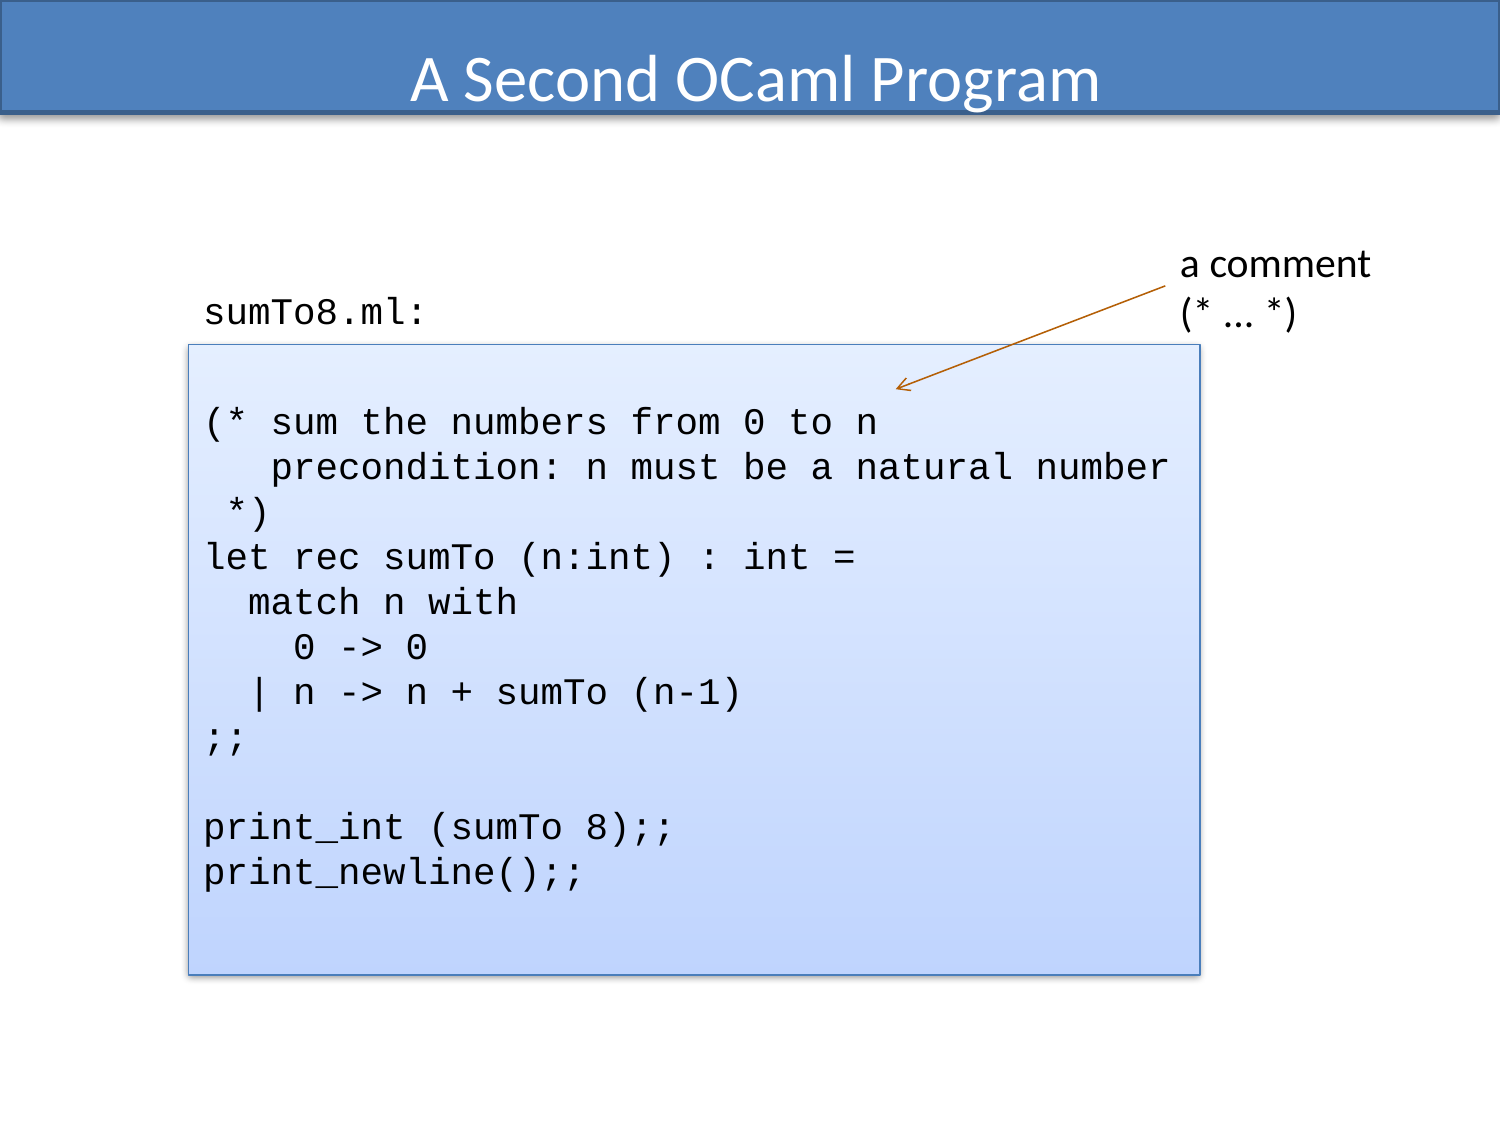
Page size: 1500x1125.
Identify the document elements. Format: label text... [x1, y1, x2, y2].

text_box sumTo8.ml: [188, 279, 443, 340]
title A Second OCaml Program [81, 0, 1432, 169]
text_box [895, 286, 1165, 390]
text_box (* sum the numbers from 0 to n precondition: n must be a natural number *) let rec sumTo (n:int) : int = match n with 0 -> 0 | n -> n + sumTo (n-1) ;; print_int (sumTo 8);; print_newline();; [188, 344, 1201, 976]
text_box a comment (* ... *) [1165, 228, 1387, 344]
